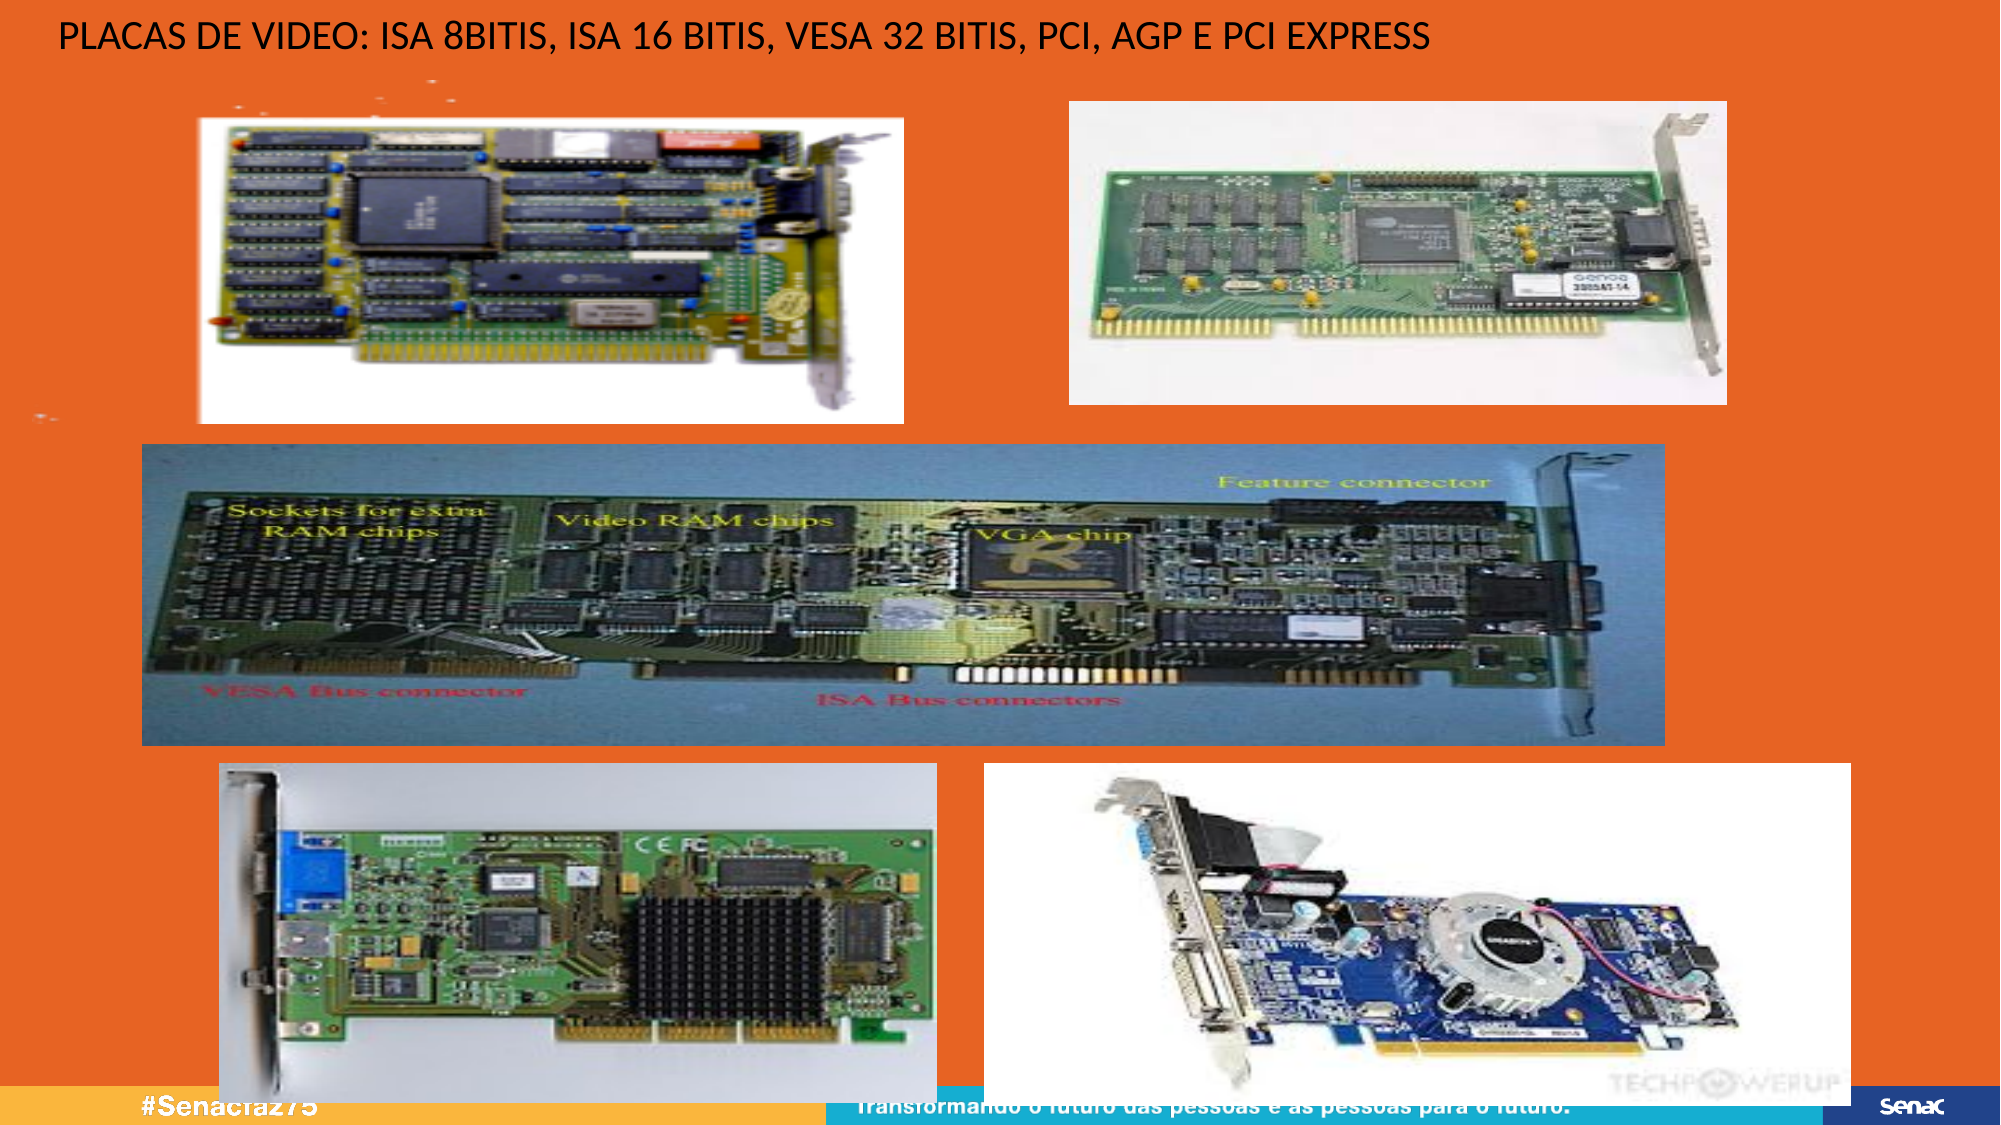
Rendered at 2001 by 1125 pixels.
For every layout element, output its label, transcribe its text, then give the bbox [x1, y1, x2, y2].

picture [1069, 101, 1727, 405]
picture [142, 444, 1665, 746]
picture [0, 763, 2000, 1125]
picture [32, 80, 904, 424]
text_box PLACAS DE VIDEO: ISA 8BITIS, ISA 16 BITIS, VESA 32 BITIS, PCI, AGP E PCI EXPRESS [43, 0, 1448, 111]
